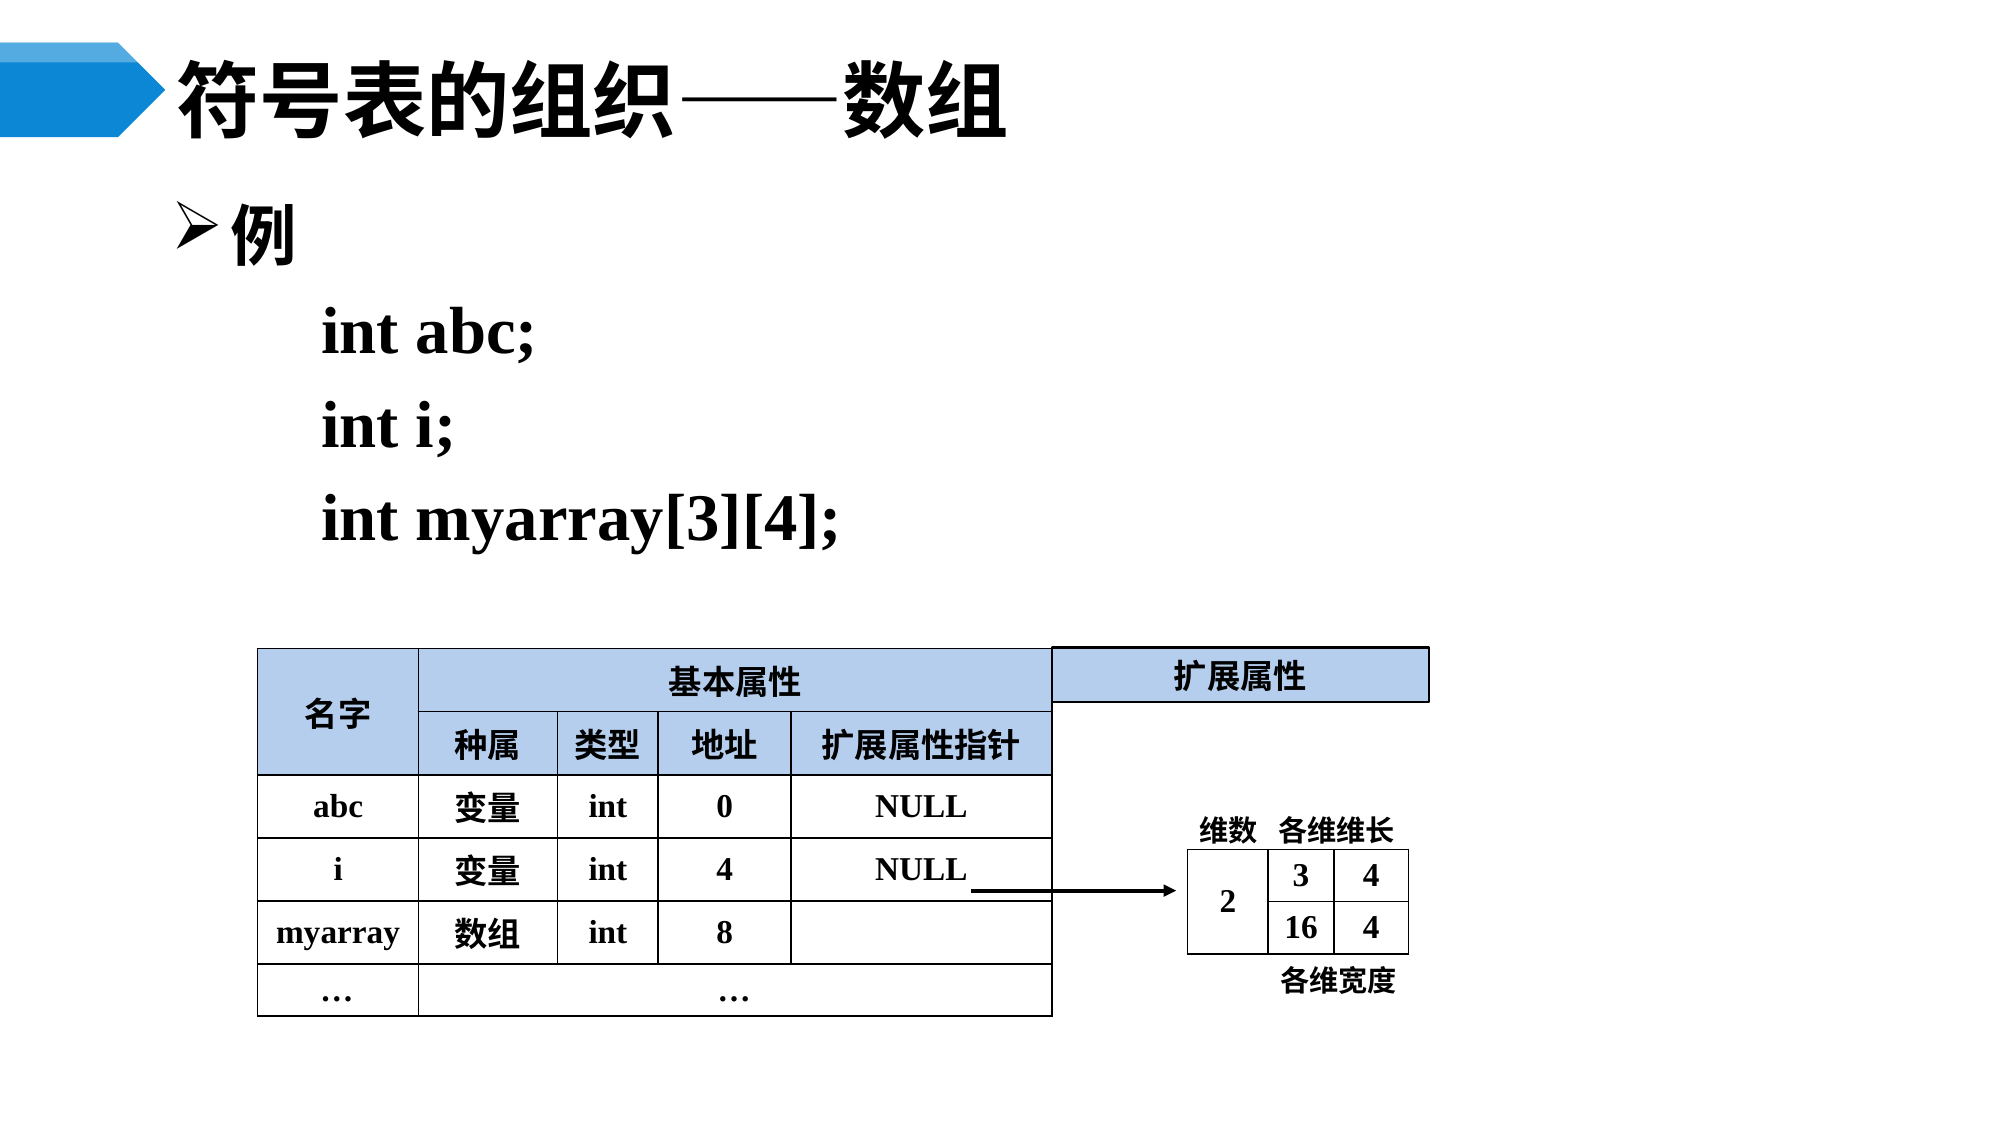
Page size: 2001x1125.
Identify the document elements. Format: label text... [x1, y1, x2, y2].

text_box 扩展属性 [1051, 647, 1429, 702]
table_cell [792, 902, 1051, 963]
table_cell 变量 [419, 776, 557, 837]
table_cell int [558, 839, 657, 900]
table_cell myarray [258, 902, 418, 963]
table_cell 变量 [419, 839, 557, 900]
table_header 基本属性 [419, 649, 1051, 711]
table_cell 16 [1269, 902, 1333, 953]
table_cell … [419, 965, 1051, 1015]
table_cell int [558, 776, 657, 837]
table_cell NULL [792, 776, 1051, 837]
table_cell 0 [659, 776, 790, 837]
text_box 各维宽度 [1265, 954, 1429, 1005]
title 符号表的组织——数组 [165, 58, 1900, 138]
table_cell 8 [659, 902, 790, 963]
table_header 名字 [258, 649, 418, 774]
table_cell i [258, 839, 418, 900]
table_cell 4 [659, 839, 790, 900]
table_cell 地址 [659, 712, 790, 774]
list 例 int abc; int i; int myarray[3][4]; [93, 185, 1938, 891]
table_header 4 [1335, 855, 1408, 901]
table_cell 数组 [419, 902, 557, 963]
table_cell … [258, 965, 418, 1015]
table_cell int [558, 902, 657, 963]
table_header 3 [1269, 855, 1333, 901]
text_box 维数 各维维长 [1184, 805, 1412, 855]
table_cell 种属 [419, 712, 557, 774]
table_cell 4 [1335, 902, 1408, 953]
table_cell NULL [792, 839, 1051, 900]
table_cell 扩展属性指针 [792, 712, 1051, 774]
table_header 2 [1188, 855, 1267, 953]
table_cell 类型 [558, 712, 657, 774]
table_cell abc [258, 776, 418, 837]
